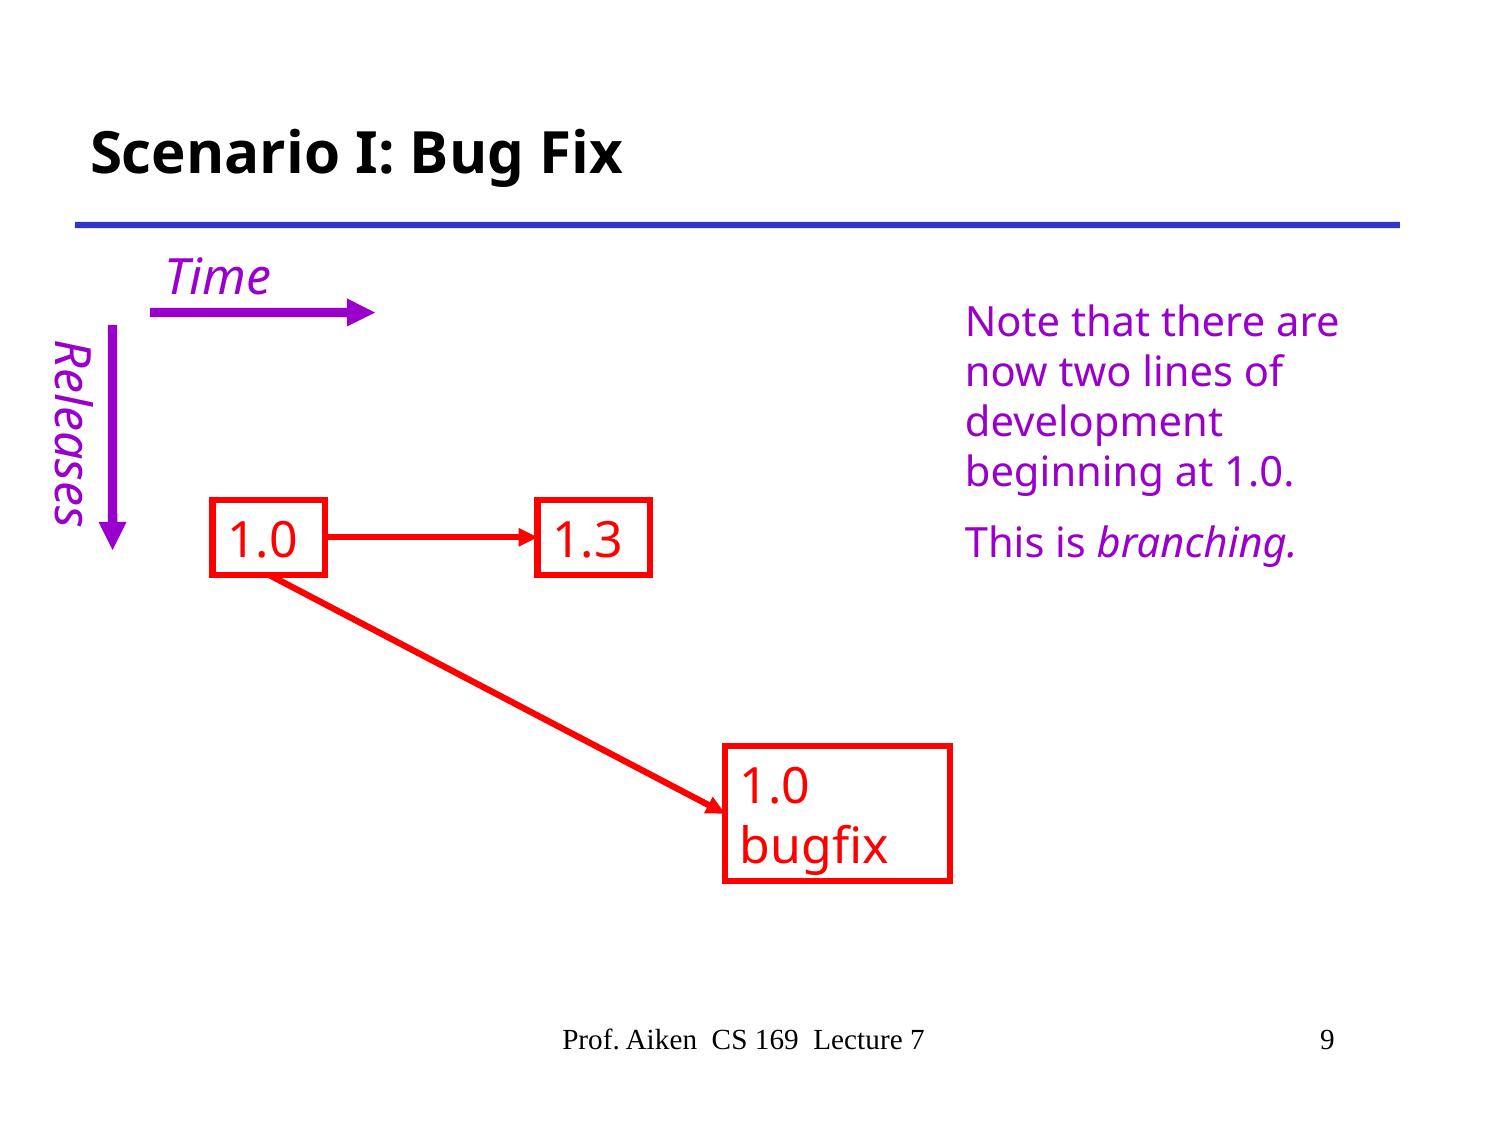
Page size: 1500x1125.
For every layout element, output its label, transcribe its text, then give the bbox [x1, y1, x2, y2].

footer Prof. Aiken CS 169 Lecture 7 [462, 1012, 1025, 1088]
text_box [113, 537, 119, 550]
text_box Note that there are now two lines of development beginning at 1.0. This is branching. [949, 287, 1413, 574]
text_box [362, 312, 376, 319]
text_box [268, 584, 722, 817]
text_box Releases [37, 324, 113, 575]
text_box 1.0 bugfix [724, 746, 950, 881]
slide_number 9 [1037, 1012, 1350, 1088]
text_box 1.3 [537, 499, 650, 575]
title Scenario I: Bug Fix [75, 75, 1400, 225]
text_box Time [149, 237, 375, 313]
text_box 1.0 [212, 499, 325, 575]
